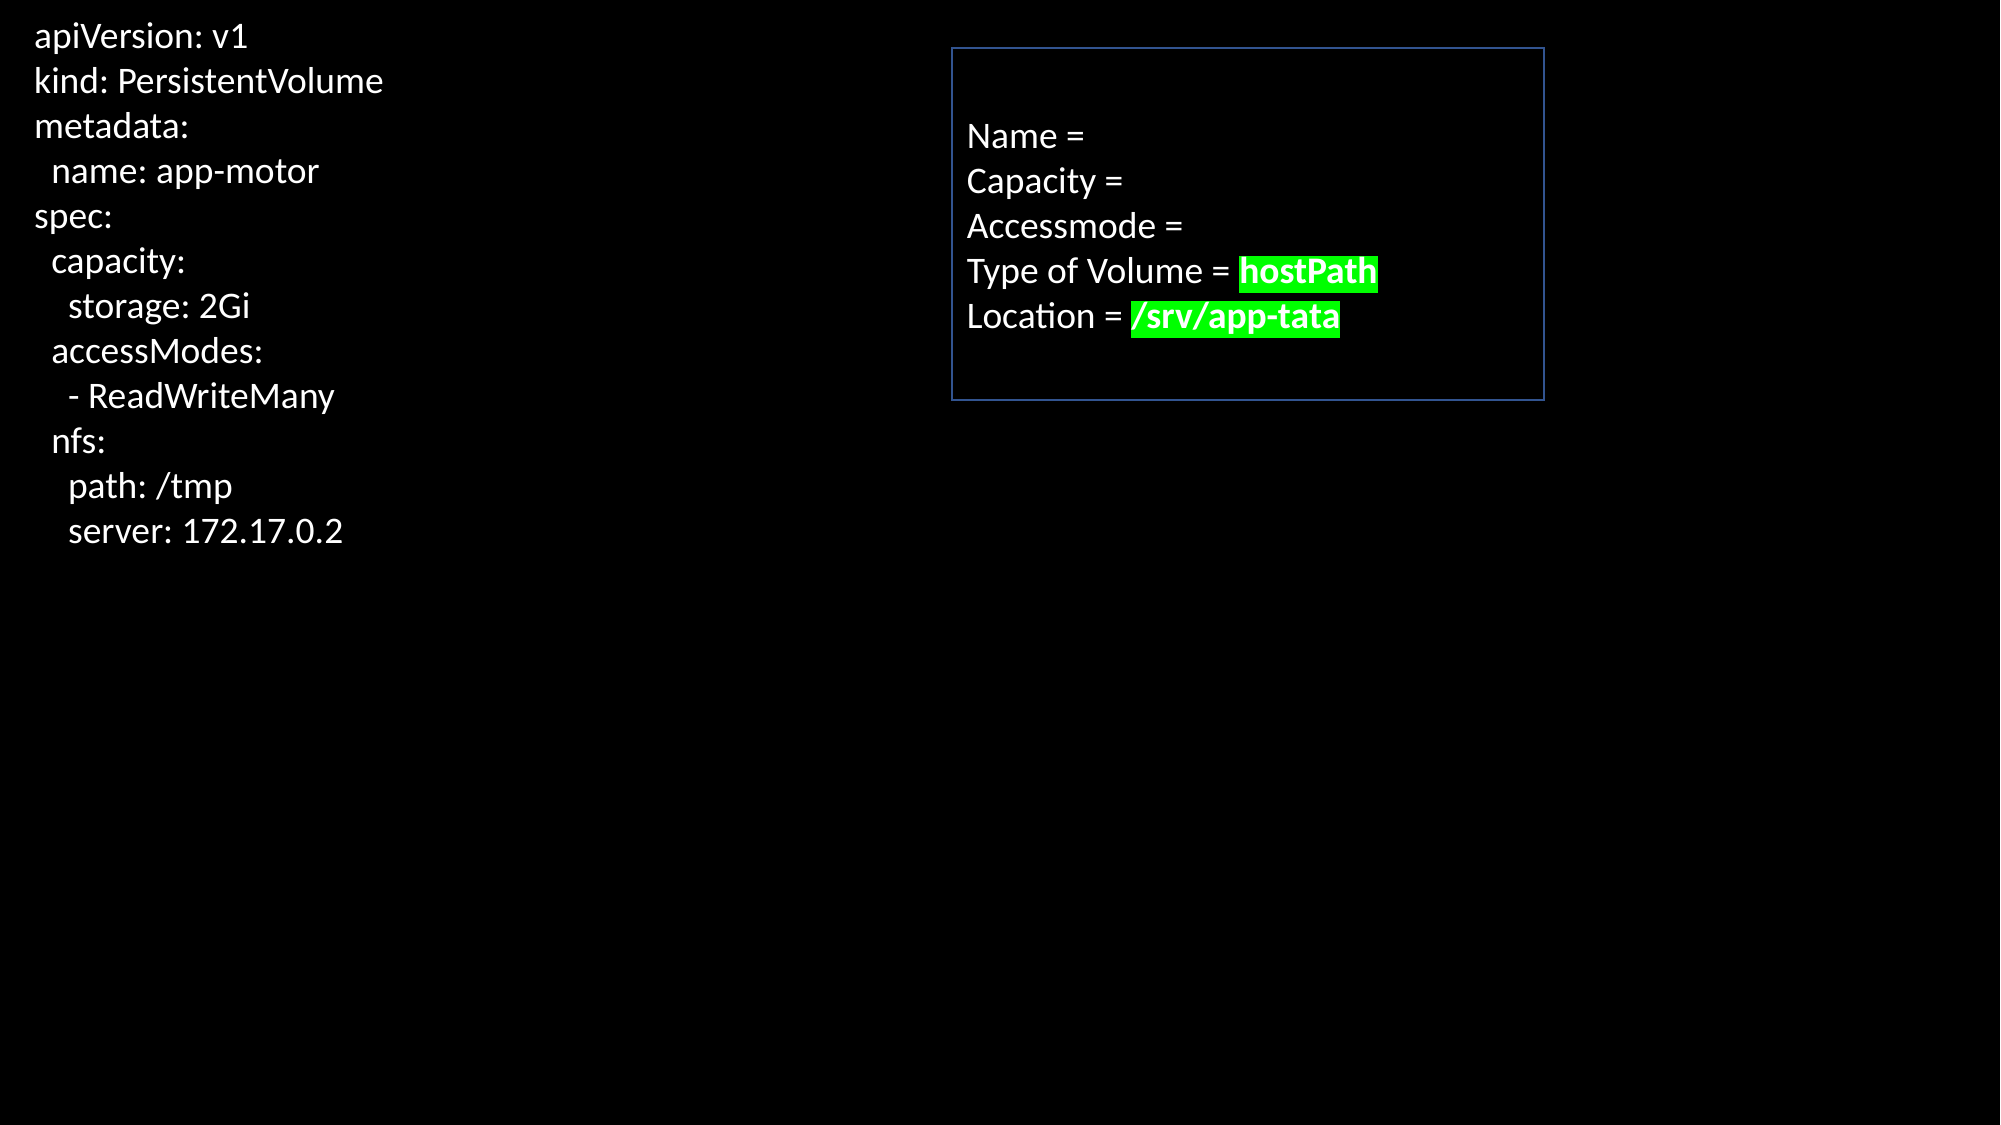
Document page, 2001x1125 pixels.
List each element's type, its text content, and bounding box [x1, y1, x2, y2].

text_box apiVersion: v1 kind: PersistentVolume metadata: name: app-motor spec: capacity: storage: 2Gi accessModes: - ReadWriteMany nfs: path: /tmp server: 172.17.0.2 [19, 3, 839, 559]
text_box Name = Capacity = Accessmode = Type of Volume = hostPath Location = /srv/app-tata [951, 47, 1545, 401]
